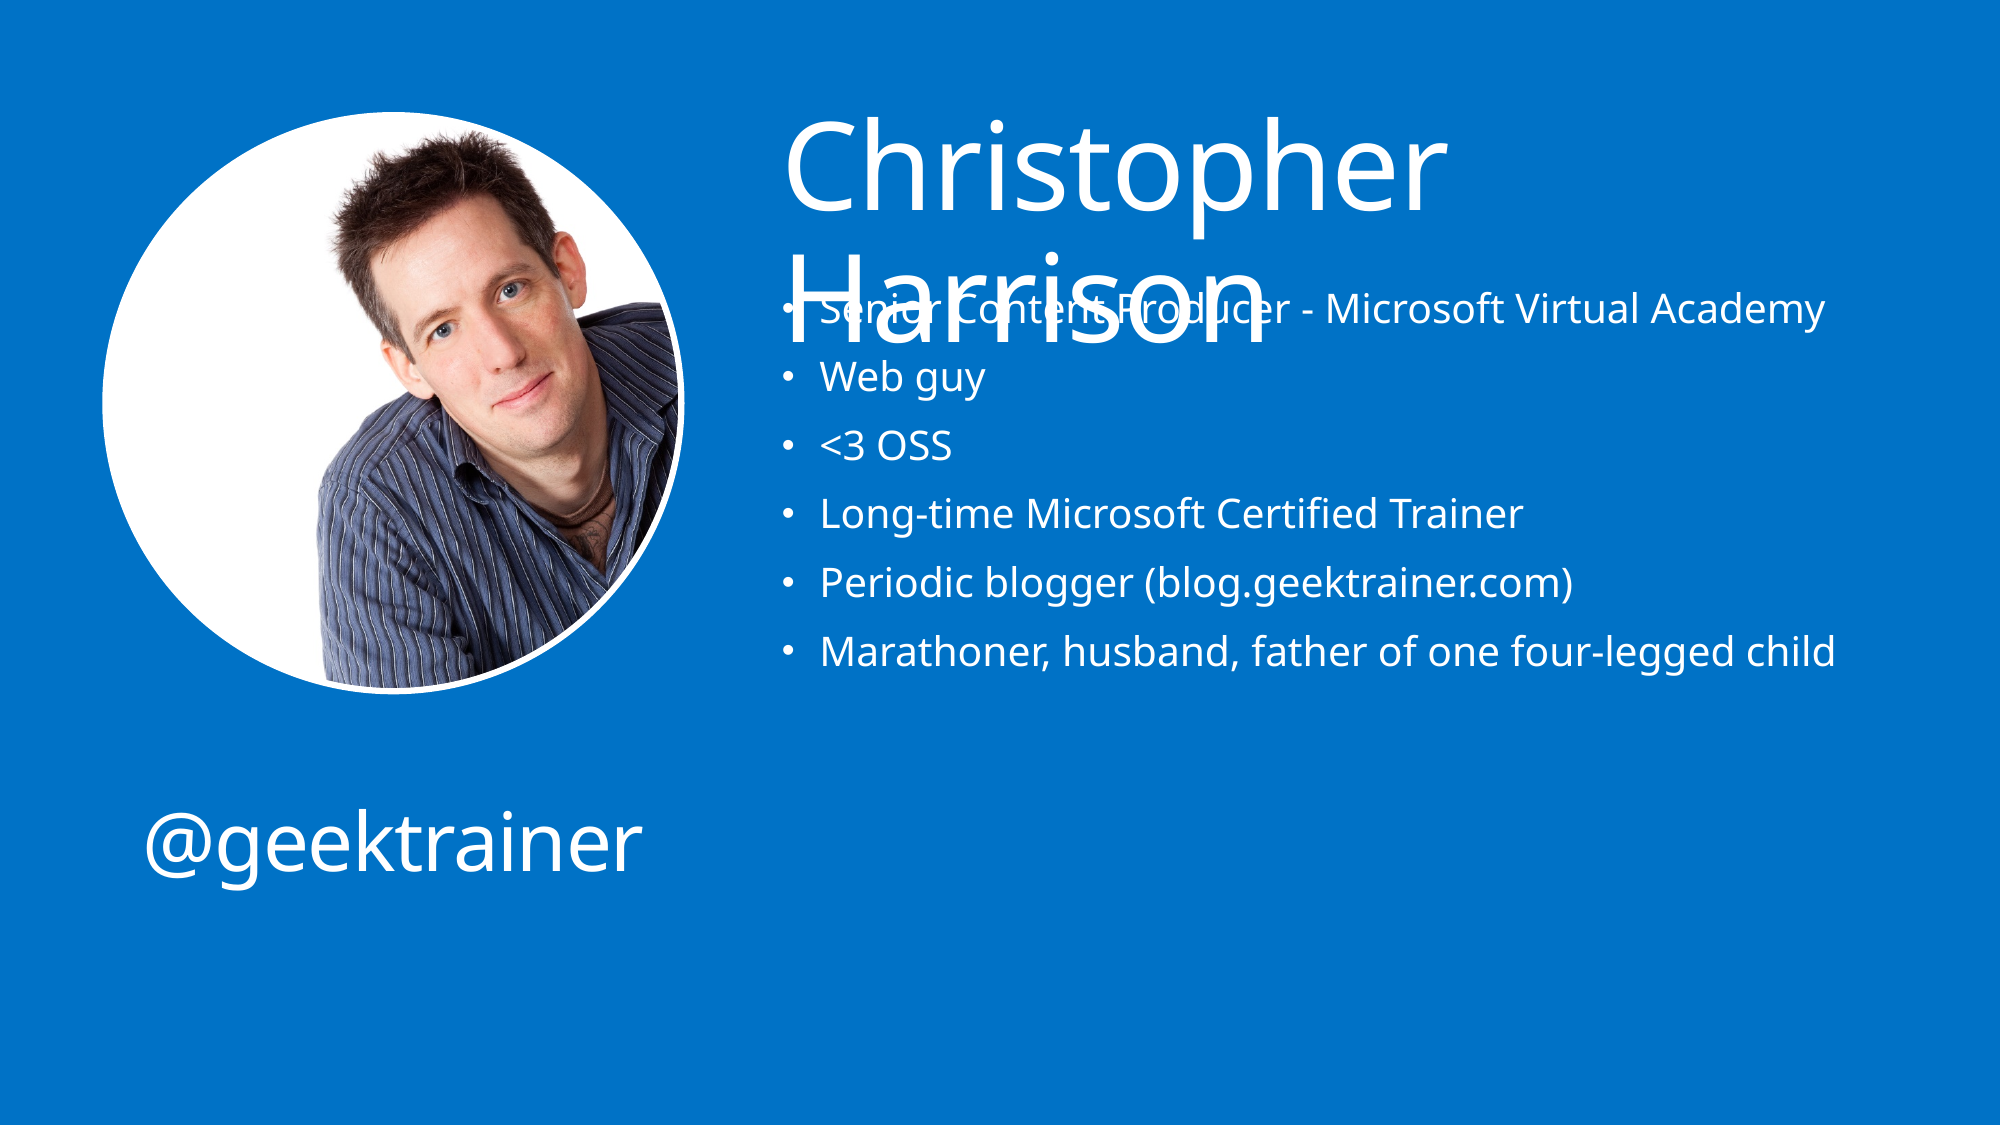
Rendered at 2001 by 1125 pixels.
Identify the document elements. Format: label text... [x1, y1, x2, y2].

text_box Christopher Harrison [767, 96, 1870, 222]
text_box Senior Content Producer - Microsoft Virtual Academy Web guy <3 OSS Long-time Microsoft Certified Trainer Periodic blogger (blog.geektrainer.com) Marathoner, husband, father of one four-legged child [767, 280, 1907, 922]
text_box @geektrainer [105, 793, 682, 919]
picture [105, 114, 682, 692]
